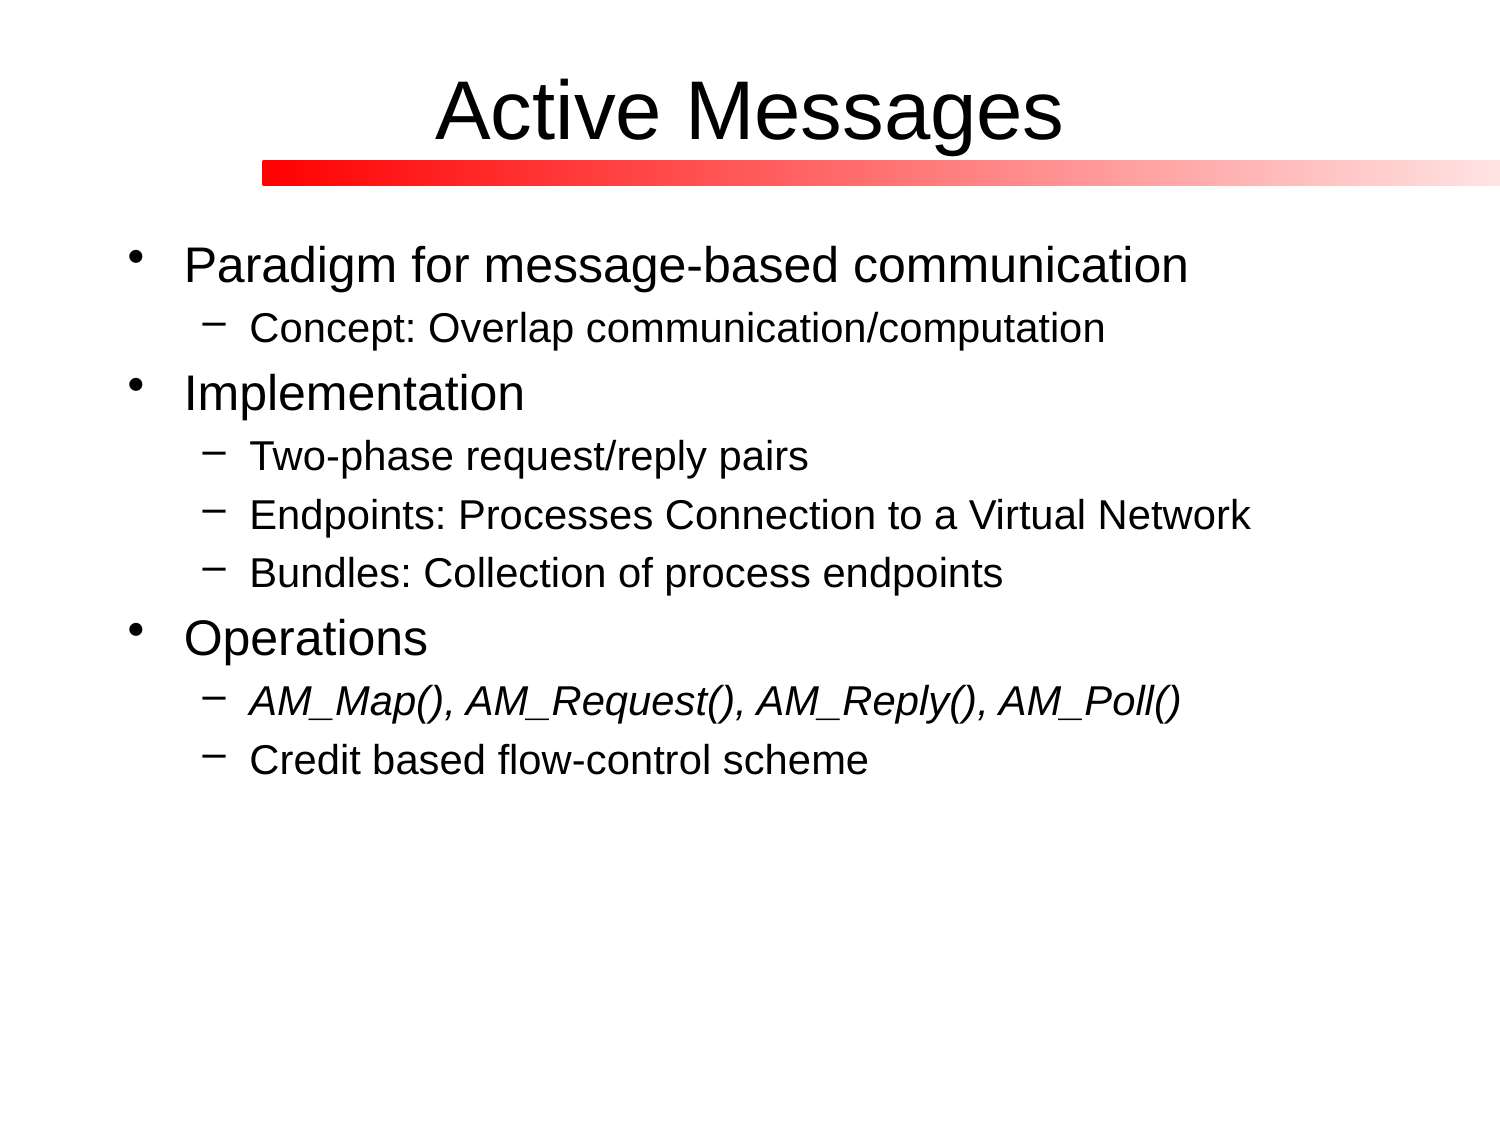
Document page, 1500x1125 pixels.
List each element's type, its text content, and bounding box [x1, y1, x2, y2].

title Active Messages [112, 12, 1388, 200]
list Paradigm for message-based communication Concept: Overlap communication/computation Implementation Two-phase request/reply pairs Endpoints: Processes Connection to a Virtual Network Bundles: Collection of process endpoints Operations AM_Map(), AM_Request(), AM_Reply(), AM_Poll() Credit based flow-control scheme [112, 224, 1388, 1000]
